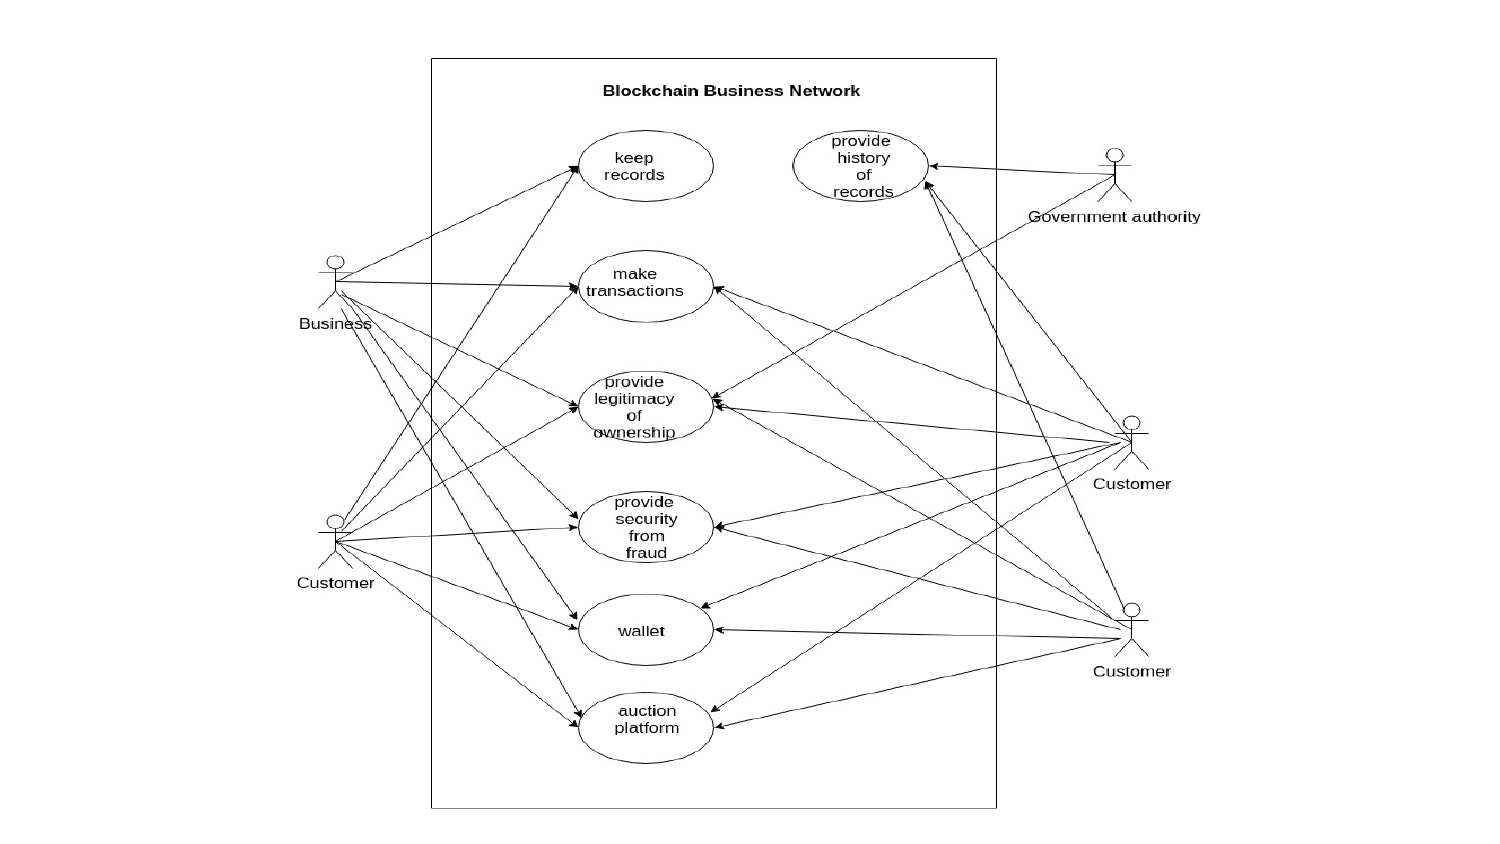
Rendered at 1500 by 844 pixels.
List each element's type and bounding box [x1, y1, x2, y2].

picture [296, 58, 1204, 809]
